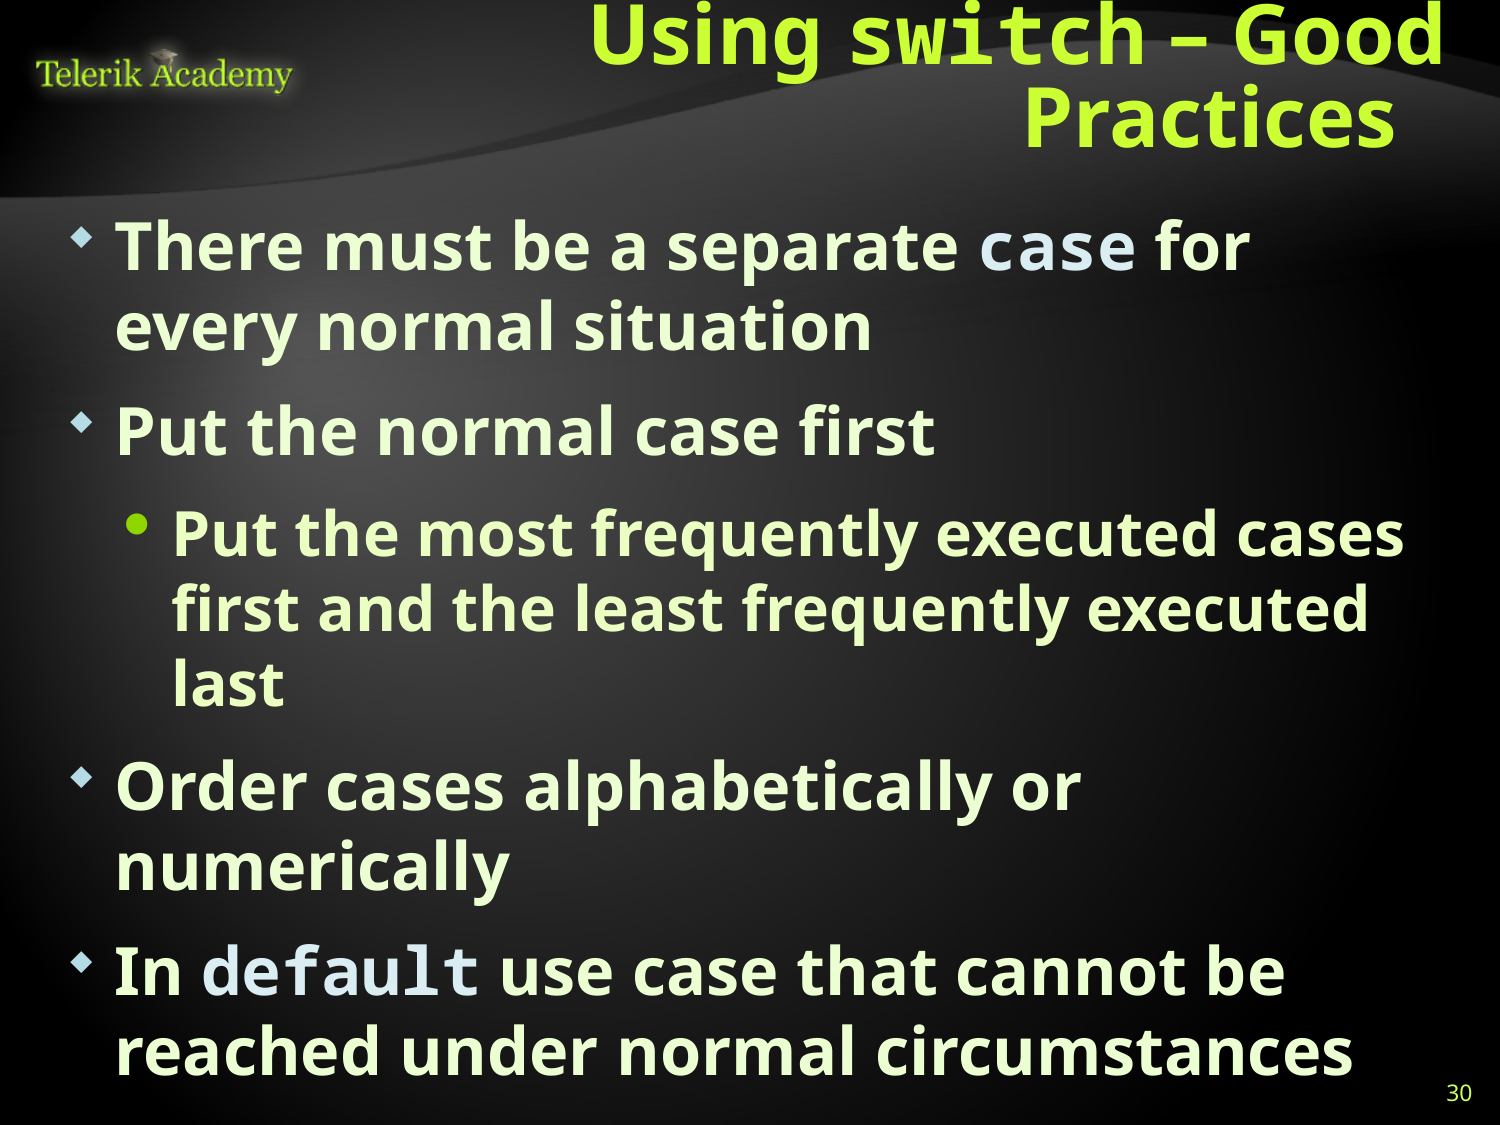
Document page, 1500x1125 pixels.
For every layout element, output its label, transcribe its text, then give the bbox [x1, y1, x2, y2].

picture [0, 0, 1500, 1125]
list There must be a separate case for every normal situation Put the normal case first Put the most frequently executed cases first and the least frequently executed last Order cases alphabetically or numerically In default use case that cannot be reached under normal circumstances [53, 196, 1447, 1071]
slide_number 30 [1412, 1074, 1488, 1113]
title Using switch – Good Practices [300, 12, 1463, 150]
